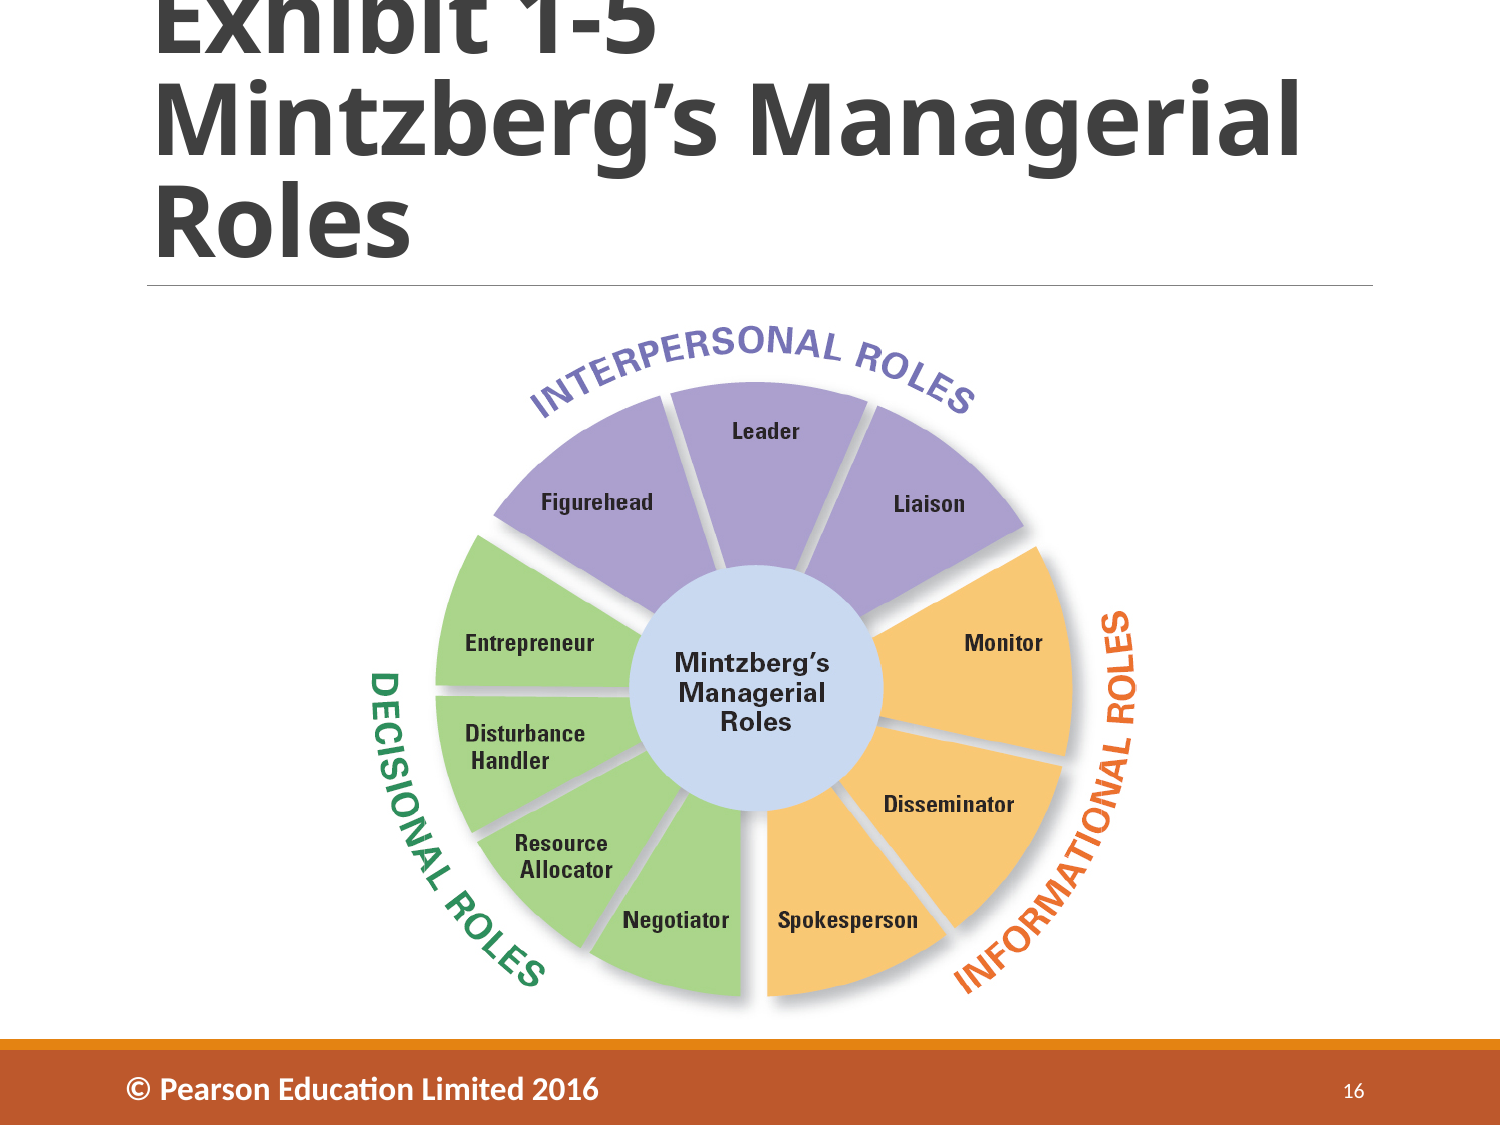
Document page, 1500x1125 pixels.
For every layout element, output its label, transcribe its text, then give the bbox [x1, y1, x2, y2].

text_box © Pearson Education Limited 2016 [109, 1059, 701, 1115]
title Exhibit 1-5 Mintzberg’s Managerial Roles [135, 47, 1373, 285]
slide_number 16 [1218, 1059, 1380, 1120]
picture [370, 325, 1137, 1020]
